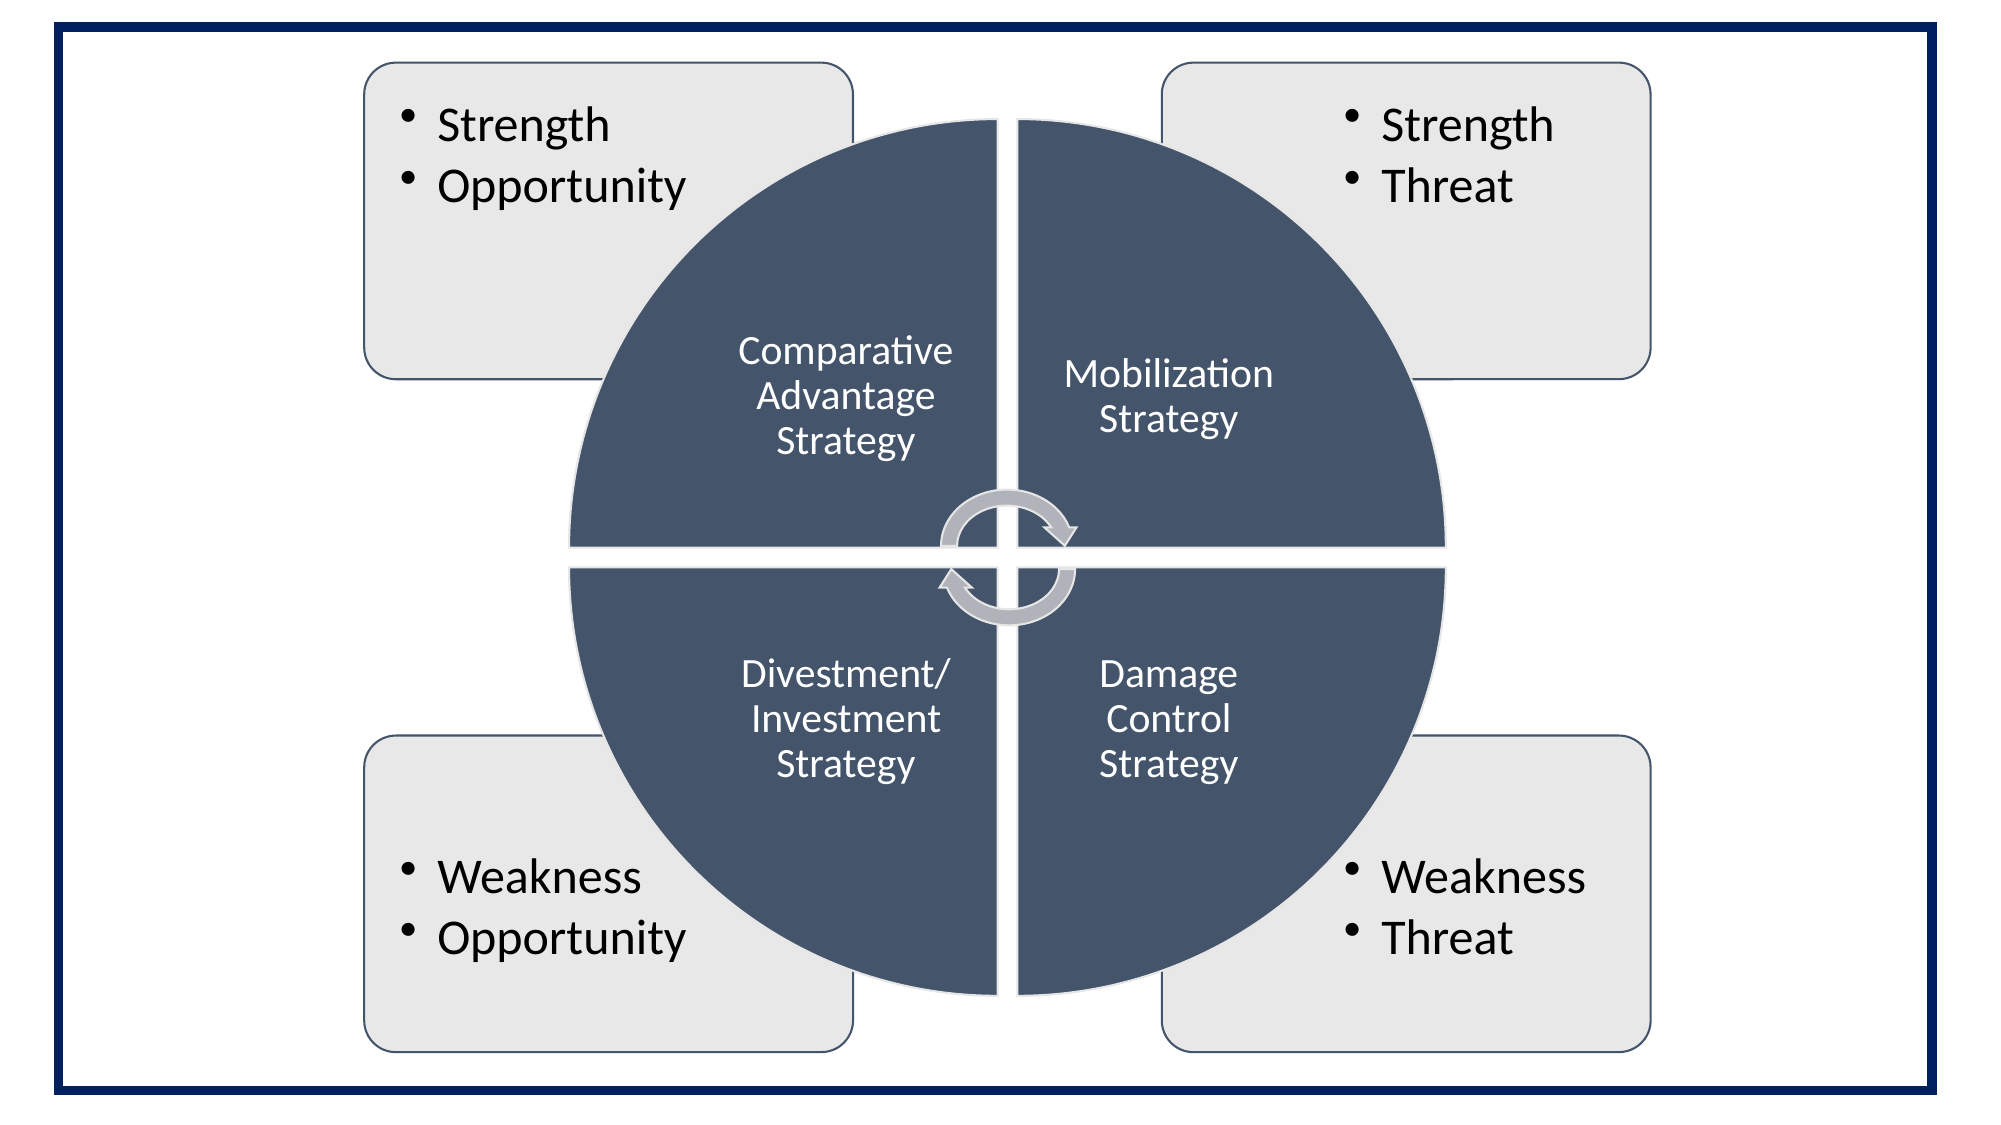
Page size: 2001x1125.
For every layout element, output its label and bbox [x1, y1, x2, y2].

text_box [57, 26, 1933, 1091]
text_box [257, 62, 1758, 1053]
